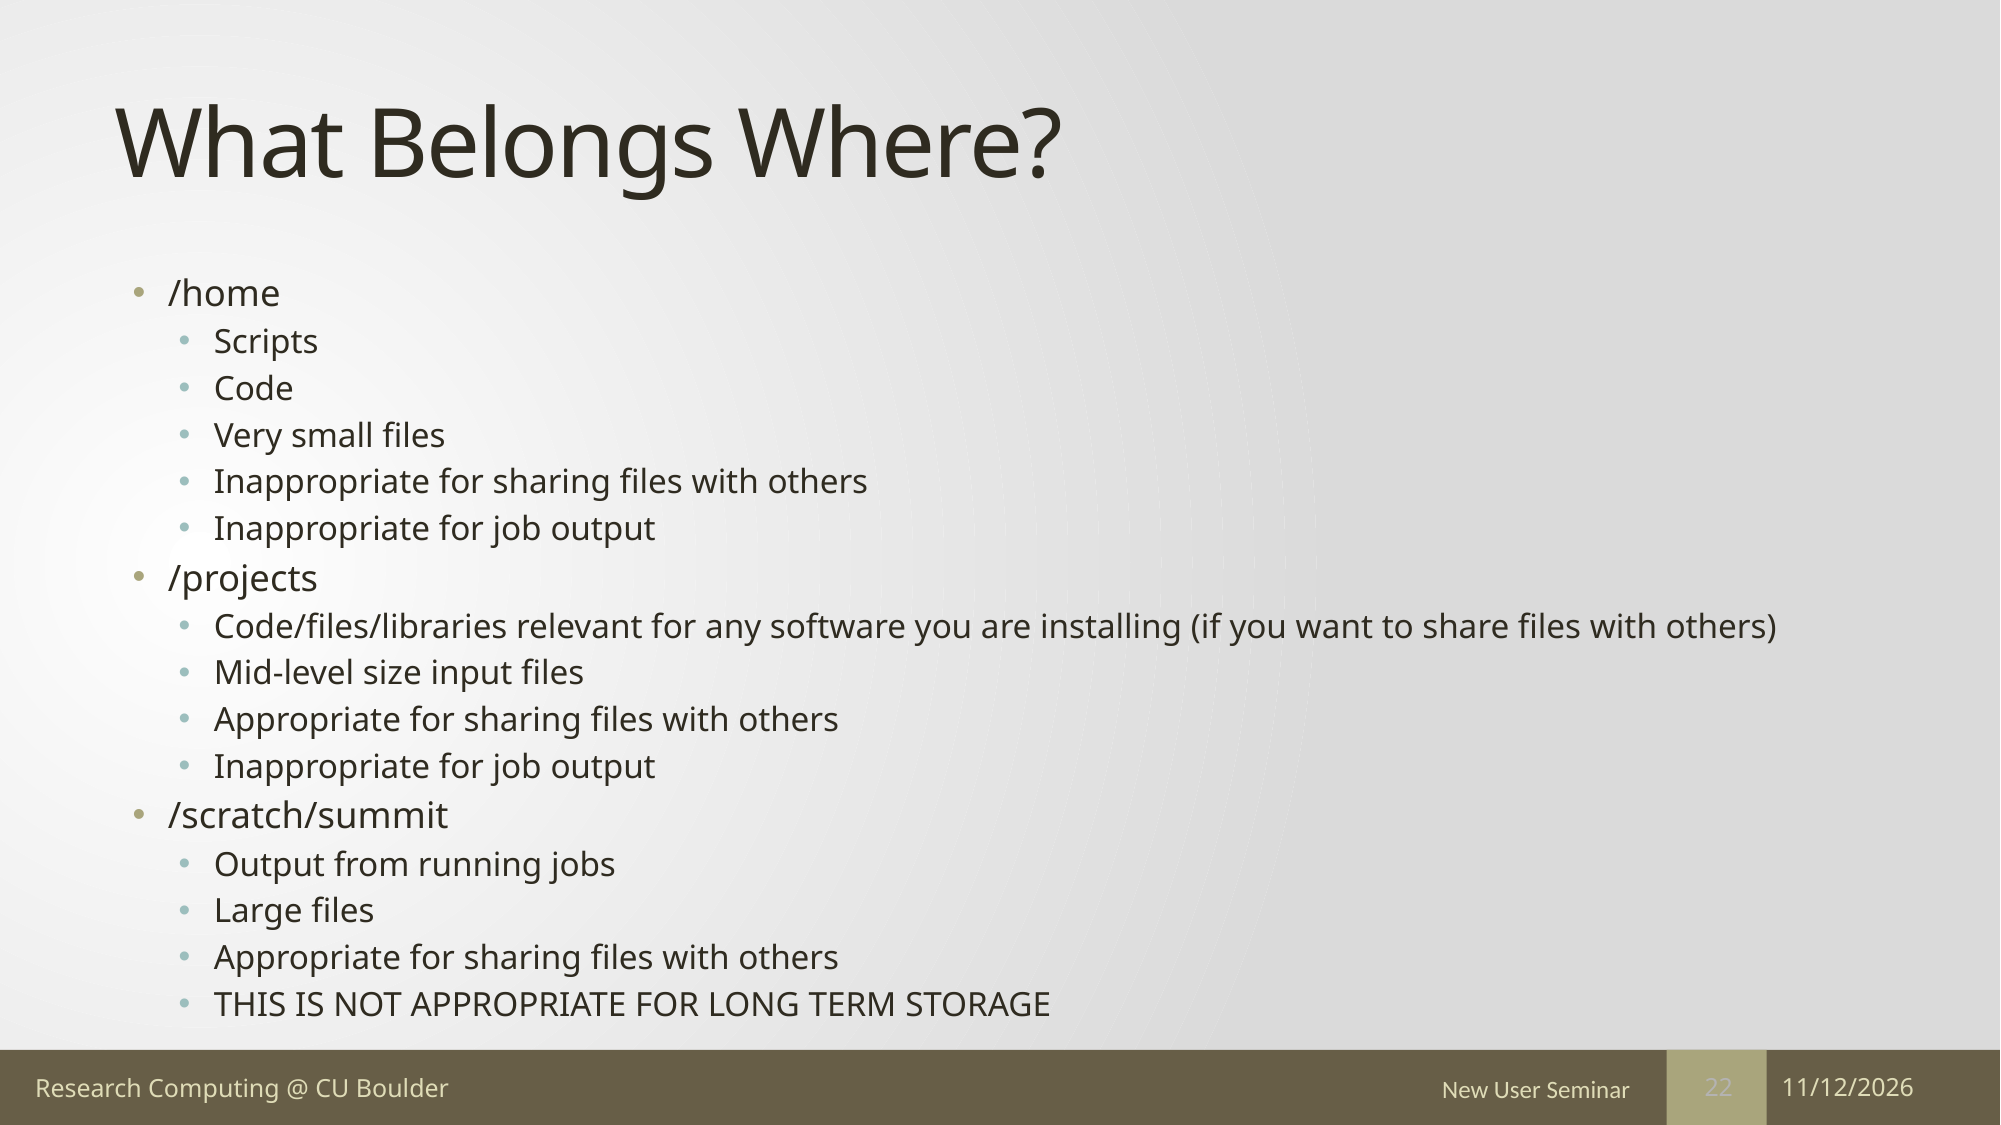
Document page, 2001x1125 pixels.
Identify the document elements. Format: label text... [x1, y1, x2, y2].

list /home Scripts Code Very small files Inappropriate for sharing files with others Inappropriate for job output /projects Code/files/libraries relevant for any software you are installing (if you want to share files with others) Mid-level size input files Appropriate for sharing files with others Inappropriate for job output /scratch/summit Output from running jobs Large files Appropriate for sharing files with others THIS IS NOT APPROPRIATE FOR LONG TERM STORAGE [99, 262, 1892, 1032]
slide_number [1766, 1058, 1987, 1119]
title What Belongs Where? [99, 45, 1892, 233]
slide_number 22 [1686, 1065, 1749, 1111]
footer New User Seminar [714, 1058, 1646, 1119]
